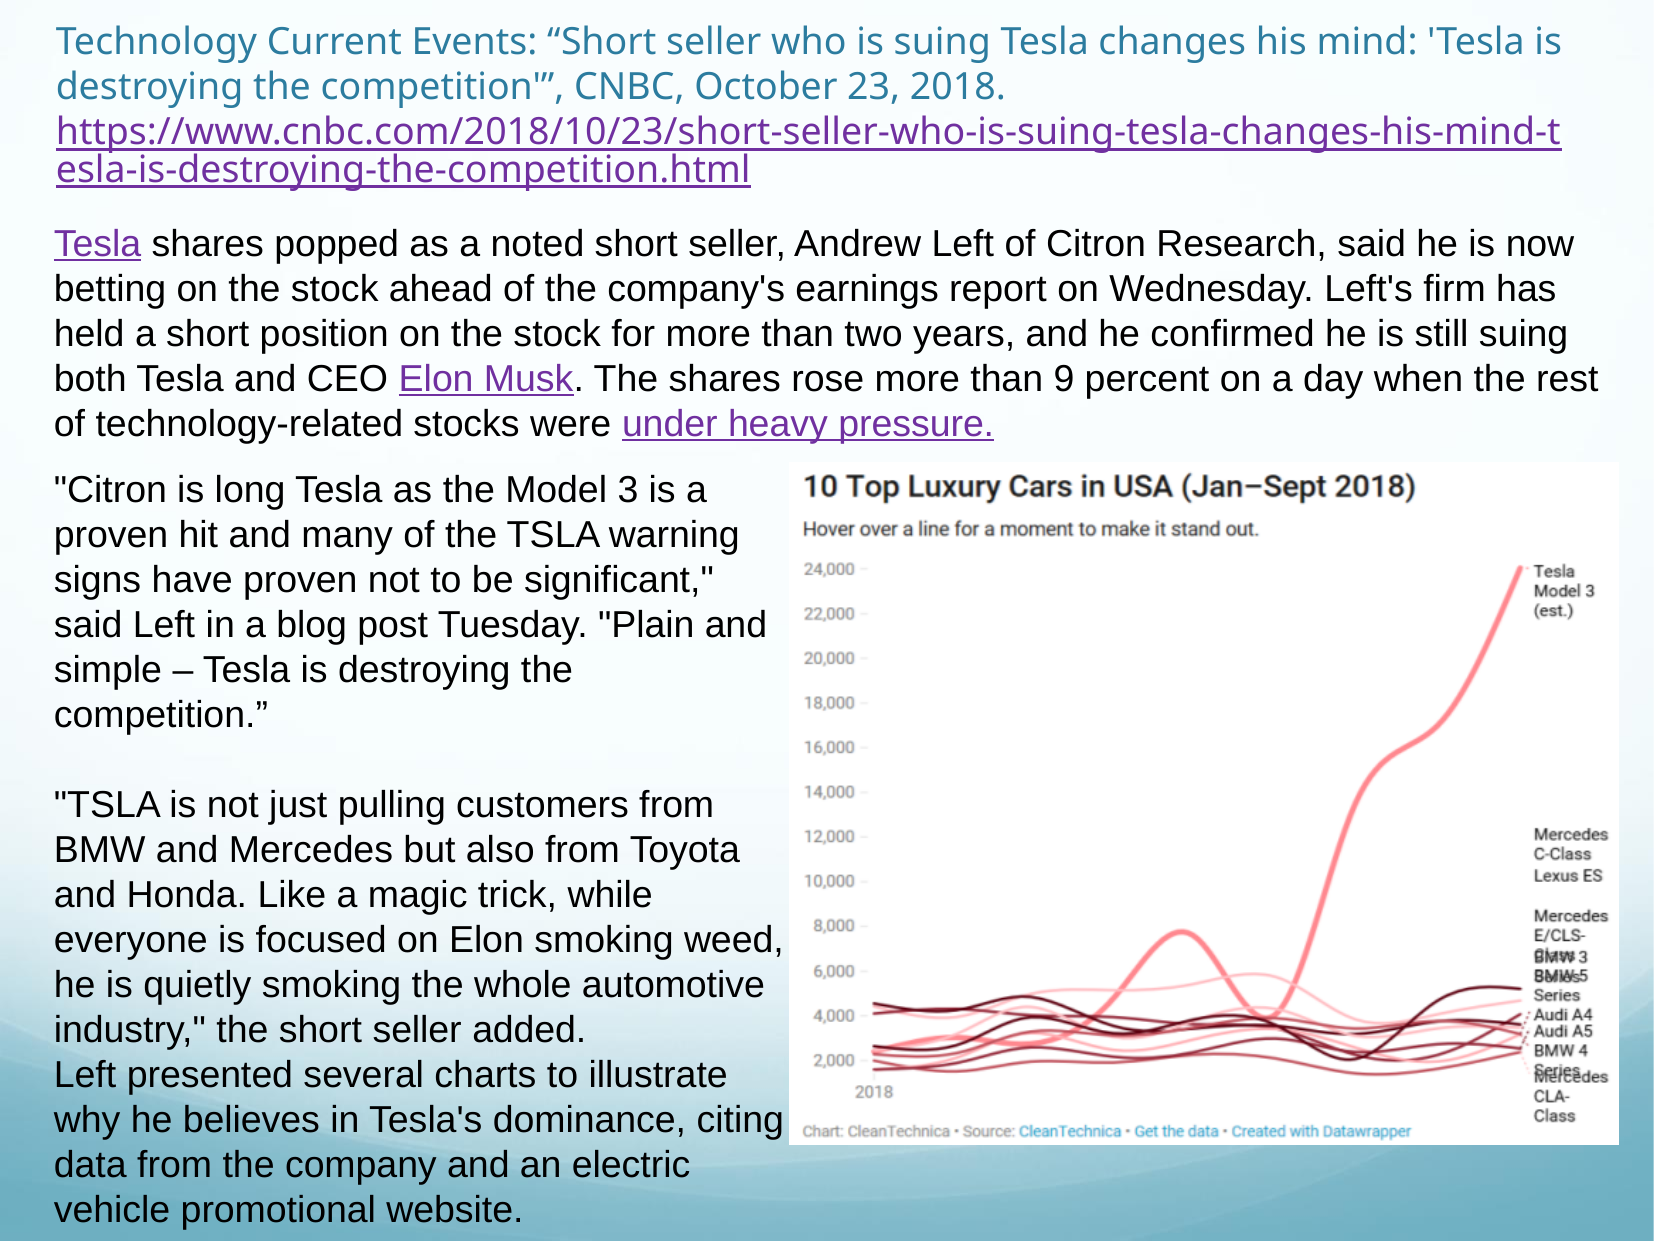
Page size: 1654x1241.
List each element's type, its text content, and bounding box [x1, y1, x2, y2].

text_box Tesla shares popped as a noted short seller, Andrew Left of Citron Research, said he is now betting on the stock ahead of the company's earnings report on Wednesday. Left's firm has held a short position on the stock for more than two years, and he confirmed he is still suing both Tesla and CEO Elon Musk. The shares rose more than 9 percent on a day when the rest of technology-related stocks were under heavy pressure. [39, 211, 1615, 452]
text_box "Citron is long Tesla as the Model 3 is a proven hit and many of the TSLA warning signs have proven not to be significant," said Left in a blog post Tuesday. "Plain and simple – Tesla is destroying the competition.” "TSLA is not just pulling customers from BMW and Mercedes but also from Toyota and Honda. Like a magic trick, while everyone is focused on Elon smoking weed, he is quietly smoking the whole automotive industry," the short seller added. Left presented several charts to illustrate why he believes in Tesla's dominance, citing data from the company and an electric vehicle promotional website. [39, 457, 802, 1238]
title Technology Current Events: “Short seller who is suing Tesla changes his mind: 'Tesla is destroying the competition'”, CNBC, October 23, 2018. https://www.cnbc.com/2018/10/23/short-seller-who-is-suing-tesla-changes-his-mind-tesla-is-destroying-the-competition.html [39, 57, 1590, 211]
picture [0, 0, 1654, 1241]
